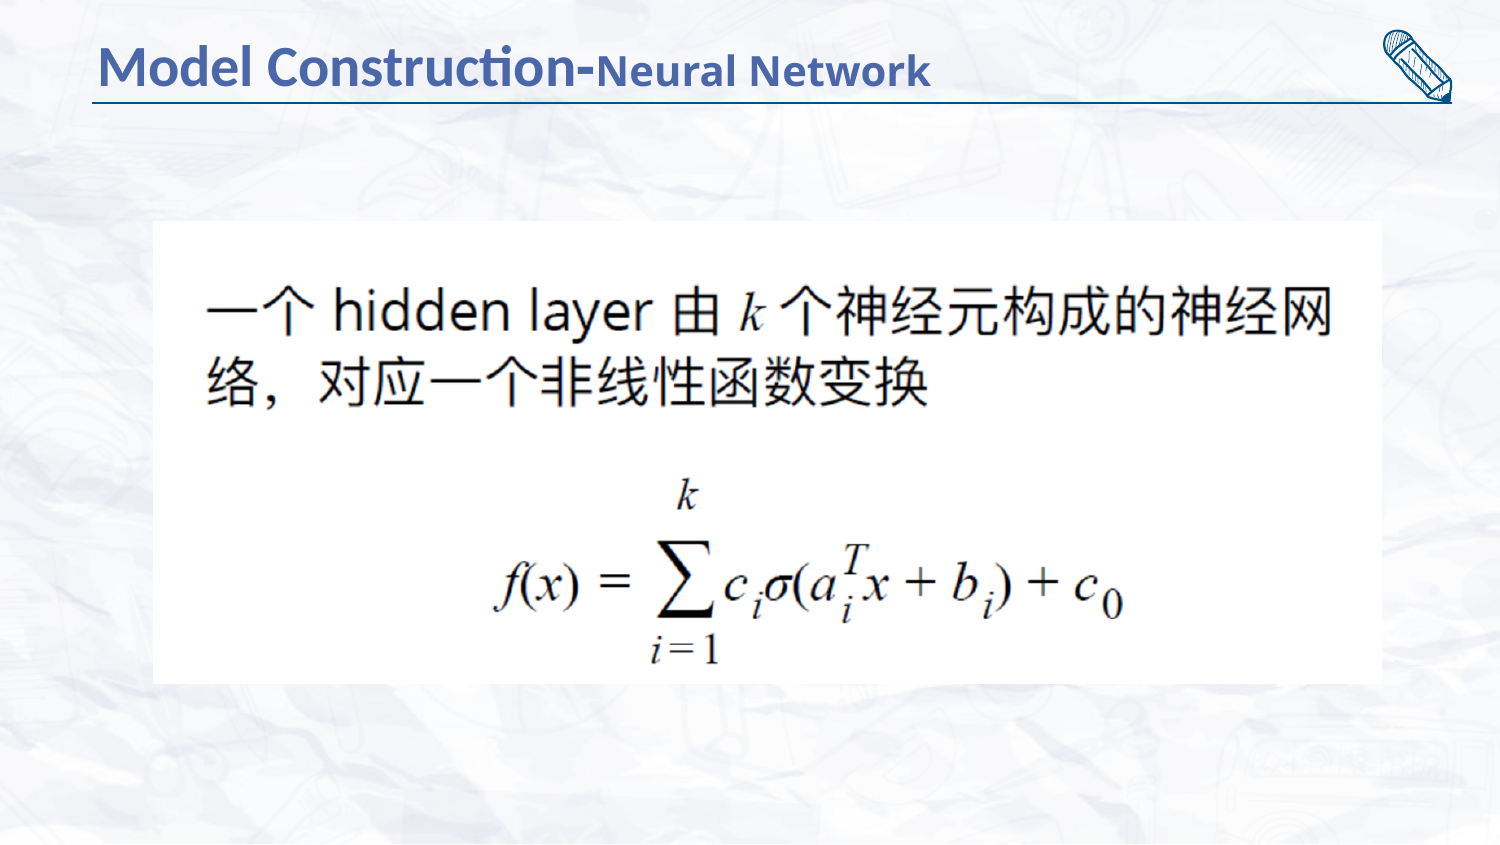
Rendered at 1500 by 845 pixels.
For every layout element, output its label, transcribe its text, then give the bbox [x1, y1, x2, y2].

text_box Model Construction-Neural Network [82, 20, 957, 156]
picture [153, 220, 1382, 685]
